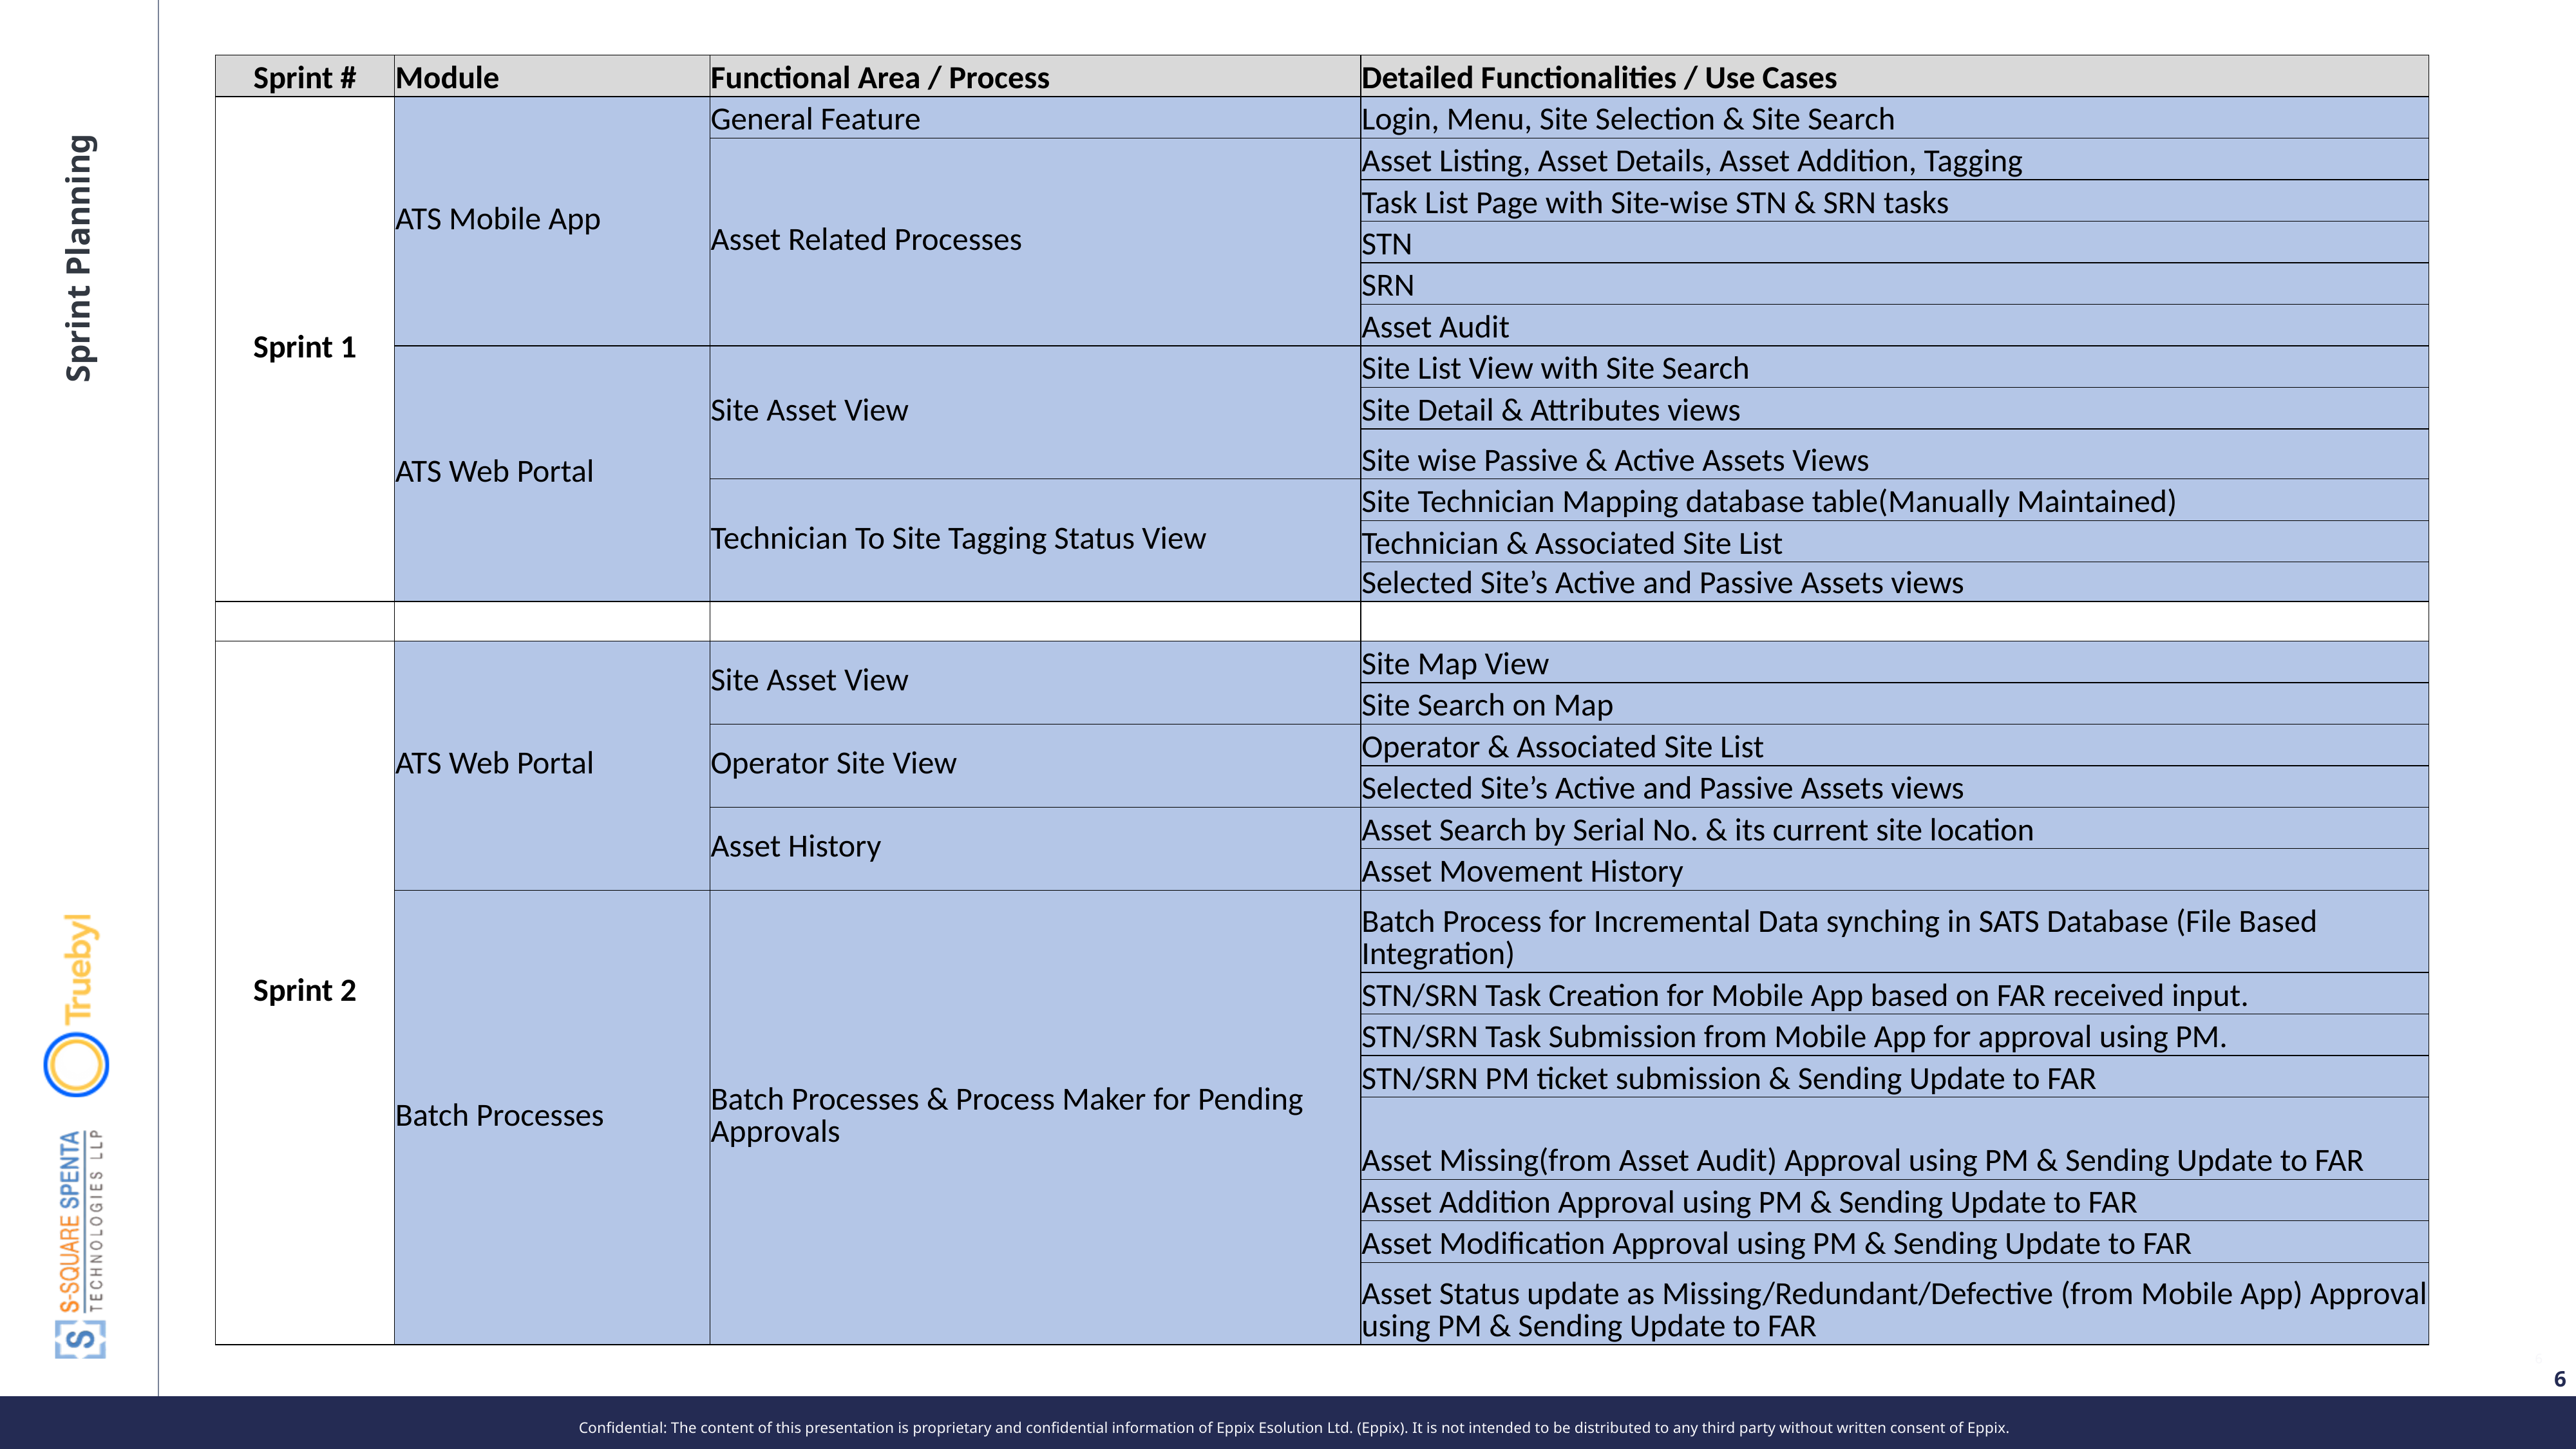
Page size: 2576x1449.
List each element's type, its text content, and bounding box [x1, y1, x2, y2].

table_header Functional Area / Process [710, 55, 1360, 96]
table_cell Sprint 2 [216, 641, 394, 1344]
table_cell Asset Status update as Missing/Redundant/Defective (from Mobile App) Approval using PM & Sending Update to FAR [1361, 1263, 2429, 1344]
table_cell Asset Missing(from Asset Audit) Approval using PM & Sending Update to FAR [1361, 1097, 2429, 1179]
table_cell STN/SRN Task Submission from Mobile App for approval using PM. [1361, 1014, 2429, 1055]
table_cell General Feature [710, 97, 1360, 138]
table_cell Asset Audit [1361, 305, 2429, 345]
table_cell ATS Web Portal [395, 346, 710, 601]
table_cell SRN [1361, 263, 2429, 304]
table_cell Asset Addition Approval using PM & Sending Update to FAR [1361, 1180, 2429, 1220]
table_cell [1361, 602, 2429, 641]
table_cell Asset Related Processes [710, 138, 1360, 345]
table_cell Batch Processes & Process Maker for Pending Approvals [710, 891, 1360, 1344]
table_cell Site Technician Mapping database table(Manually Maintained) [1361, 479, 2429, 520]
table_cell Technician & Associated Site List [1361, 521, 2429, 562]
table_header Detailed Functionalities / Use Cases [1361, 55, 2429, 96]
table_cell Site Detail & Attributes views [1361, 388, 2429, 428]
table_cell Site Asset View [710, 641, 1360, 724]
table_cell Operator & Associated Site List [1361, 724, 2429, 765]
table_cell STN/SRN PM ticket submission & Sending Update to FAR [1361, 1056, 2429, 1097]
table_header Module [395, 55, 710, 96]
table_cell [216, 602, 394, 641]
table_cell Site wise Passive & Active Assets Views [1361, 430, 2429, 478]
list Sprint Planning [43, 129, 111, 733]
table_cell Selected Site’s Active and Passive Assets views [1361, 766, 2429, 807]
table_cell Batch Processes [395, 891, 710, 1344]
table_cell STN [1361, 222, 2429, 262]
table_cell Asset Modification Approval using PM & Sending Update to FAR [1361, 1221, 2429, 1262]
table_cell Login, Menu, Site Selection & Site Search [1361, 97, 2429, 138]
table_cell Asset Listing, Asset Details, Asset Addition, Tagging [1361, 138, 2429, 179]
table_cell Site Map View [1361, 641, 2429, 682]
text_box ‹#› [2499, 1360, 2576, 1399]
table_cell [710, 602, 1360, 641]
picture [0, 1129, 198, 1358]
table_cell ATS Web Portal [395, 641, 710, 890]
table_cell Task List Page with Site-wise STN & SRN tasks [1361, 180, 2429, 221]
table_cell Selected Site’s Active and Passive Assets views [1361, 562, 2429, 601]
table_cell Site Search on Map [1361, 683, 2429, 724]
table_cell [395, 602, 710, 641]
table_cell Site List View with Site Search [1361, 346, 2429, 387]
table_cell Operator Site View [710, 724, 1360, 807]
table_cell Asset History [710, 808, 1360, 890]
table_header Sprint # [216, 55, 394, 96]
table_cell Asset Movement History [1361, 849, 2429, 890]
table_cell ATS Mobile App [395, 97, 710, 345]
table_cell Batch Process for Incremental Data synching in SATS Database (File Based Integration) [1361, 891, 2429, 972]
table_cell Sprint 1 [216, 97, 394, 601]
table_cell Asset Search by Serial No. & its current site location [1361, 808, 2429, 848]
table_cell STN/SRN Task Creation for Mobile App based on FAR received input. [1361, 973, 2429, 1014]
picture [0, 915, 167, 1097]
table_cell Site Asset View [710, 346, 1360, 478]
table_cell Technician To Site Tagging Status View [710, 479, 1360, 601]
